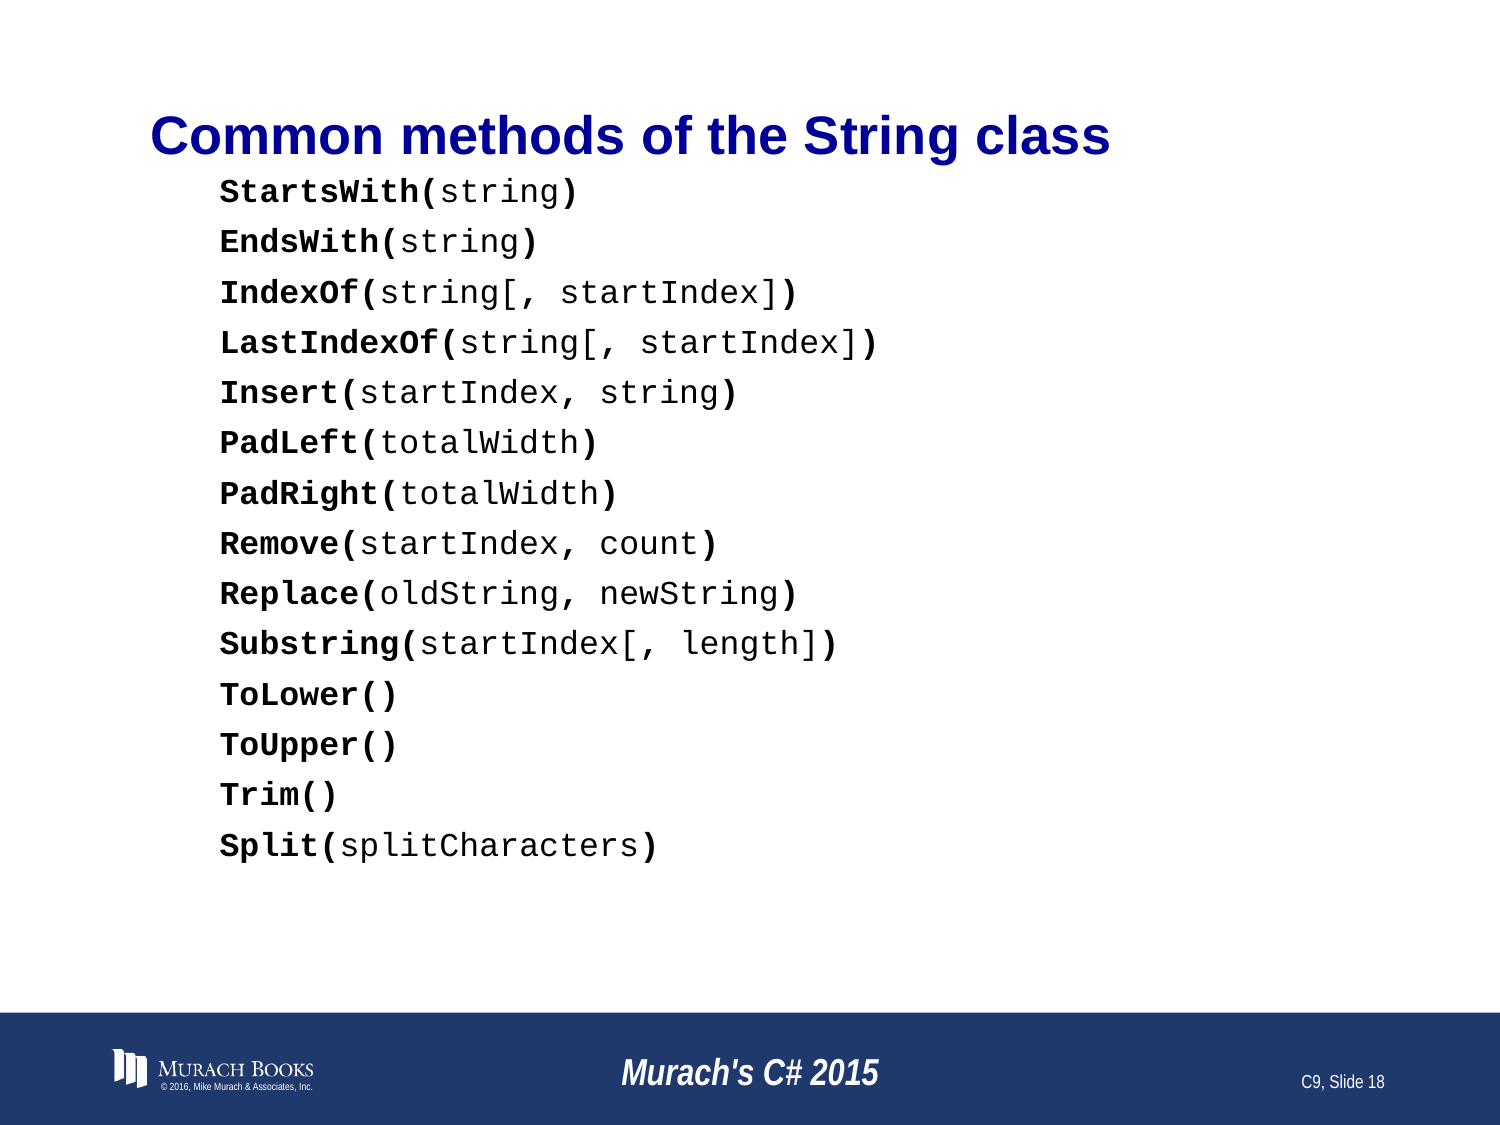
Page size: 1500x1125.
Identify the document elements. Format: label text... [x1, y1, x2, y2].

slide_number Murach's C# 2015 [463, 1025, 1050, 1100]
footer © 2016, Mike Murach & Associates, Inc. [12, 1025, 463, 1100]
slide_number C9, Slide [1087, 1025, 1400, 1100]
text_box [162, 174, 1361, 879]
title Common methods of the String class [150, 99, 1350, 166]
